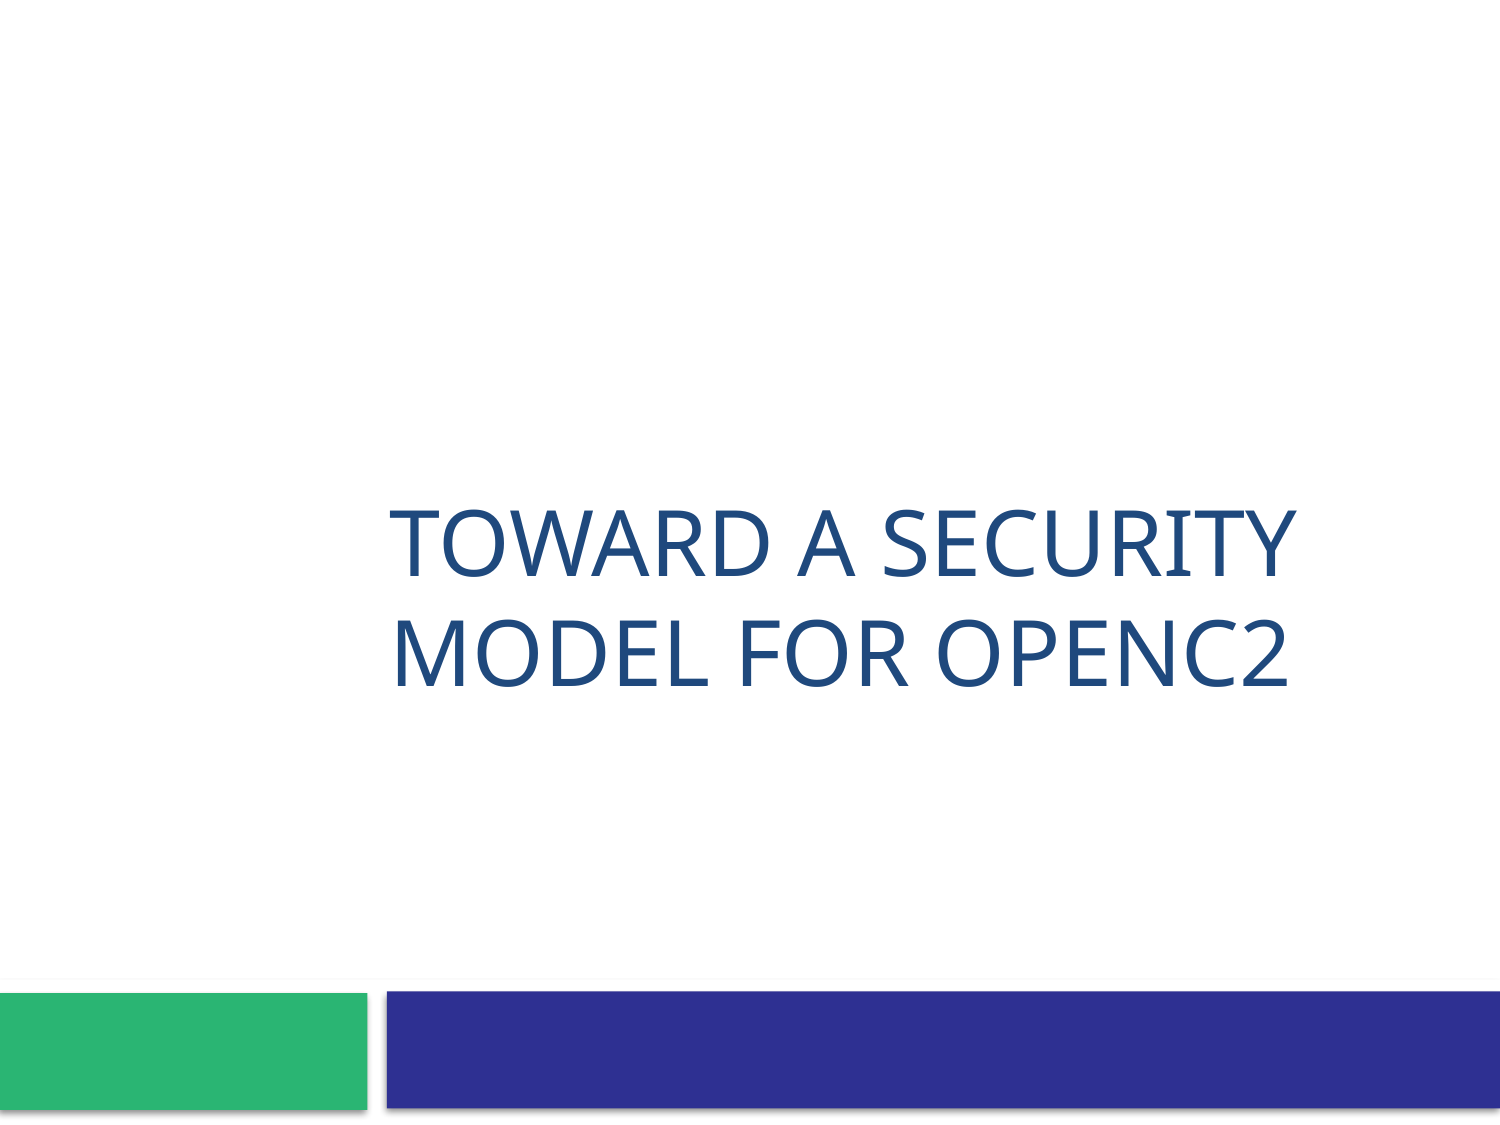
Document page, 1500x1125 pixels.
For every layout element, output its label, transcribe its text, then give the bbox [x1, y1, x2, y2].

title Toward a Security Model for OpenC2 [375, 412, 1438, 713]
